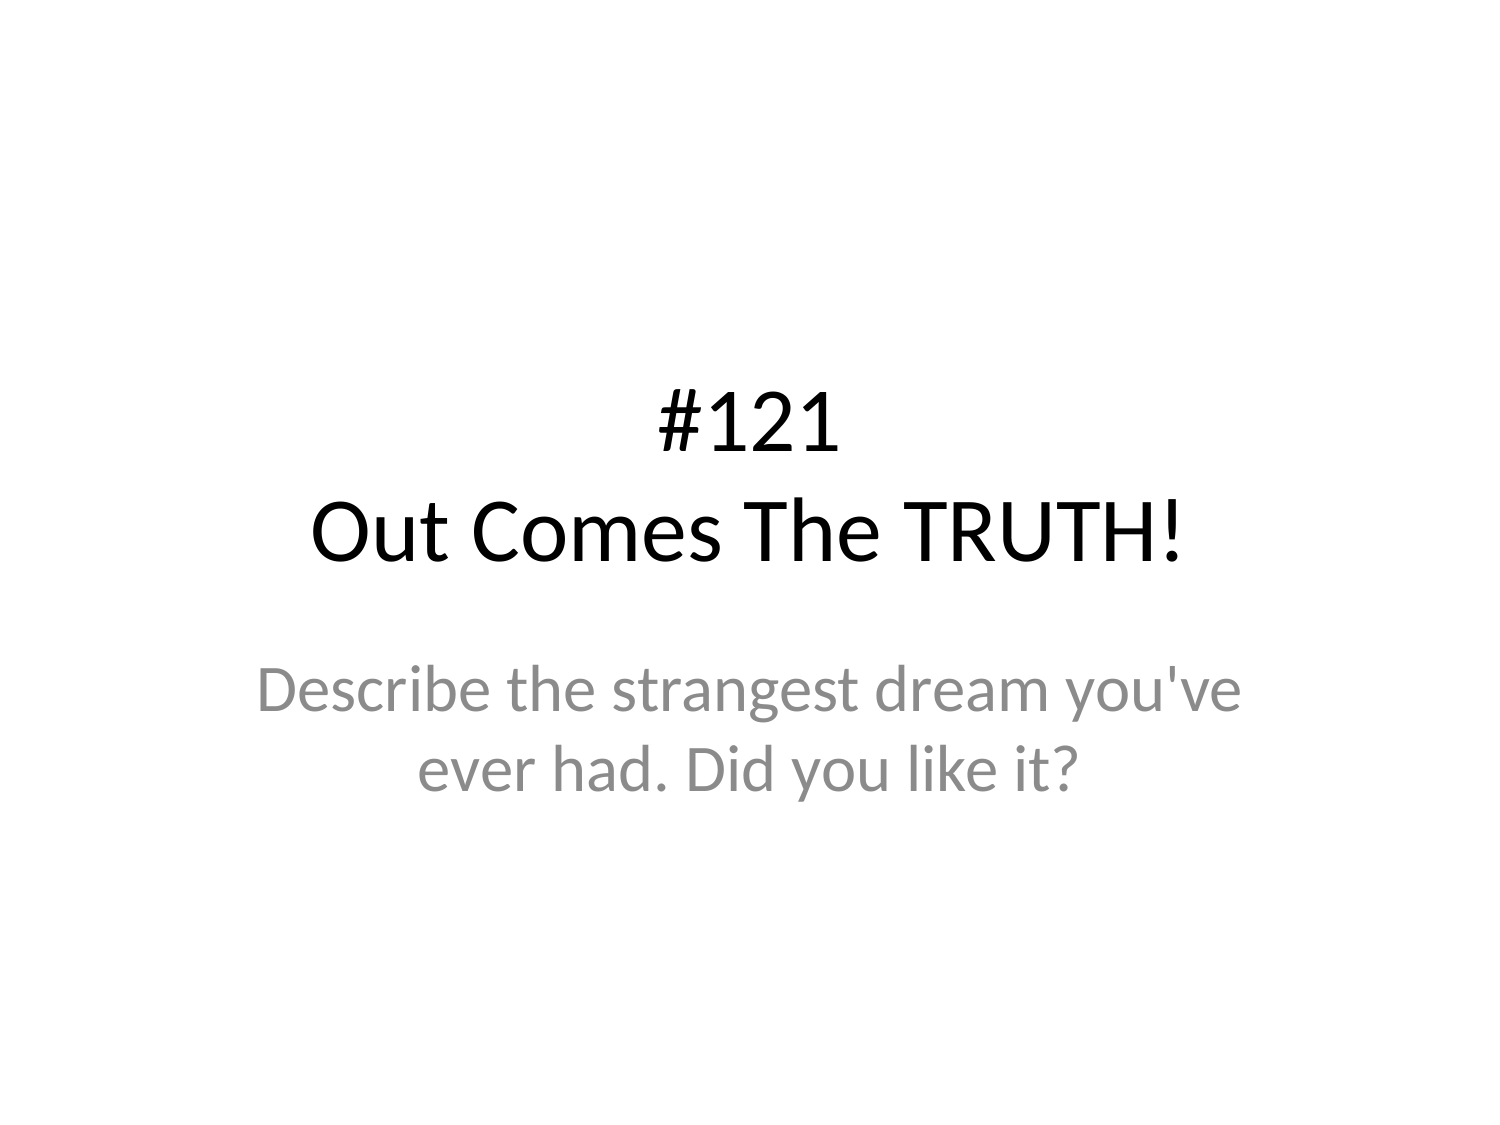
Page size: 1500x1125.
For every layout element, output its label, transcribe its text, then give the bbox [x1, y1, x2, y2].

title #121 Out Comes The TRUTH! [112, 349, 1388, 591]
subtitle Describe the strangest dream you've ever had. Did you like it? [225, 637, 1275, 925]
